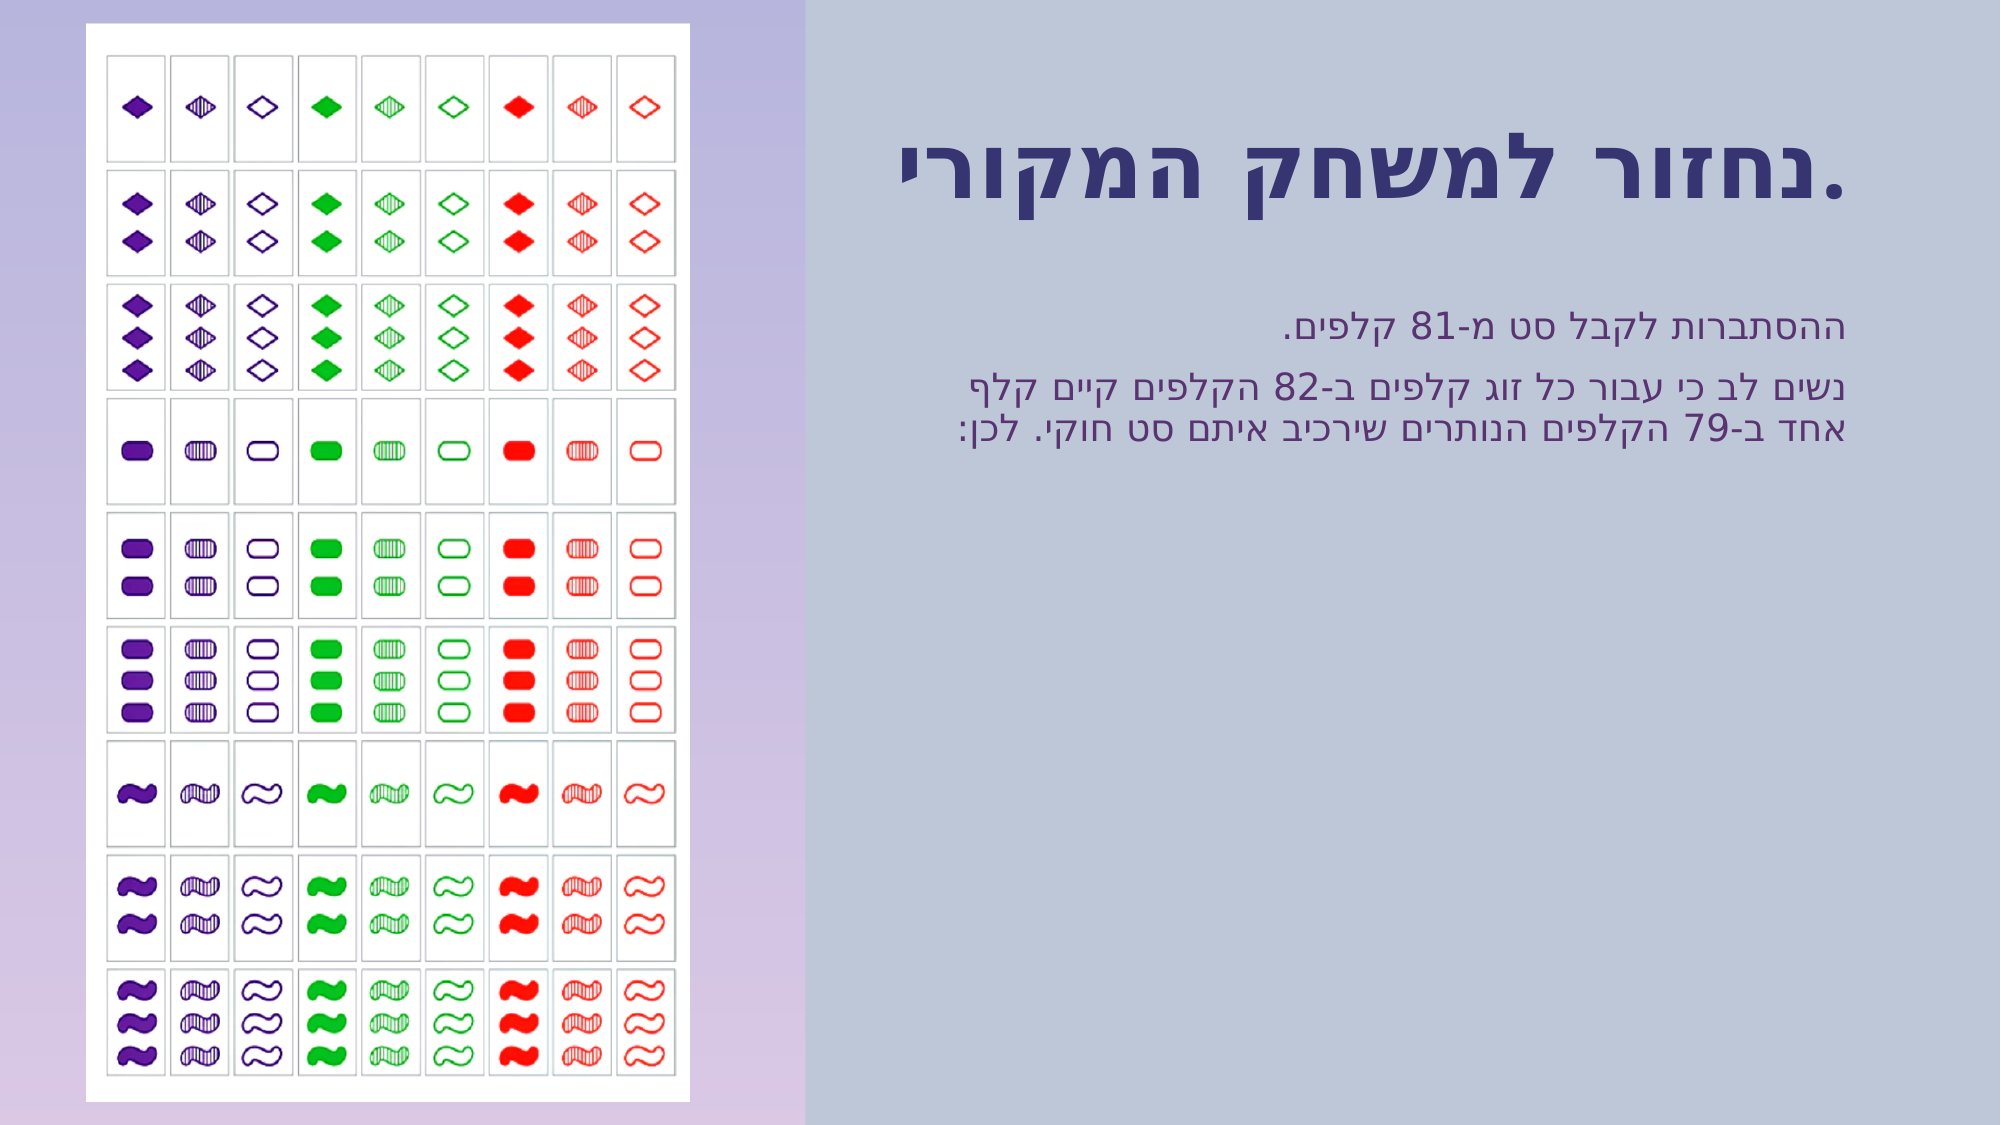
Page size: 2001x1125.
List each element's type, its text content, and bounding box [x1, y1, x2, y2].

picture [0, 25, 927, 1102]
title נחזור למשחק המקורי. [690, 59, 1863, 278]
text_box [804, 0, 2000, 1125]
